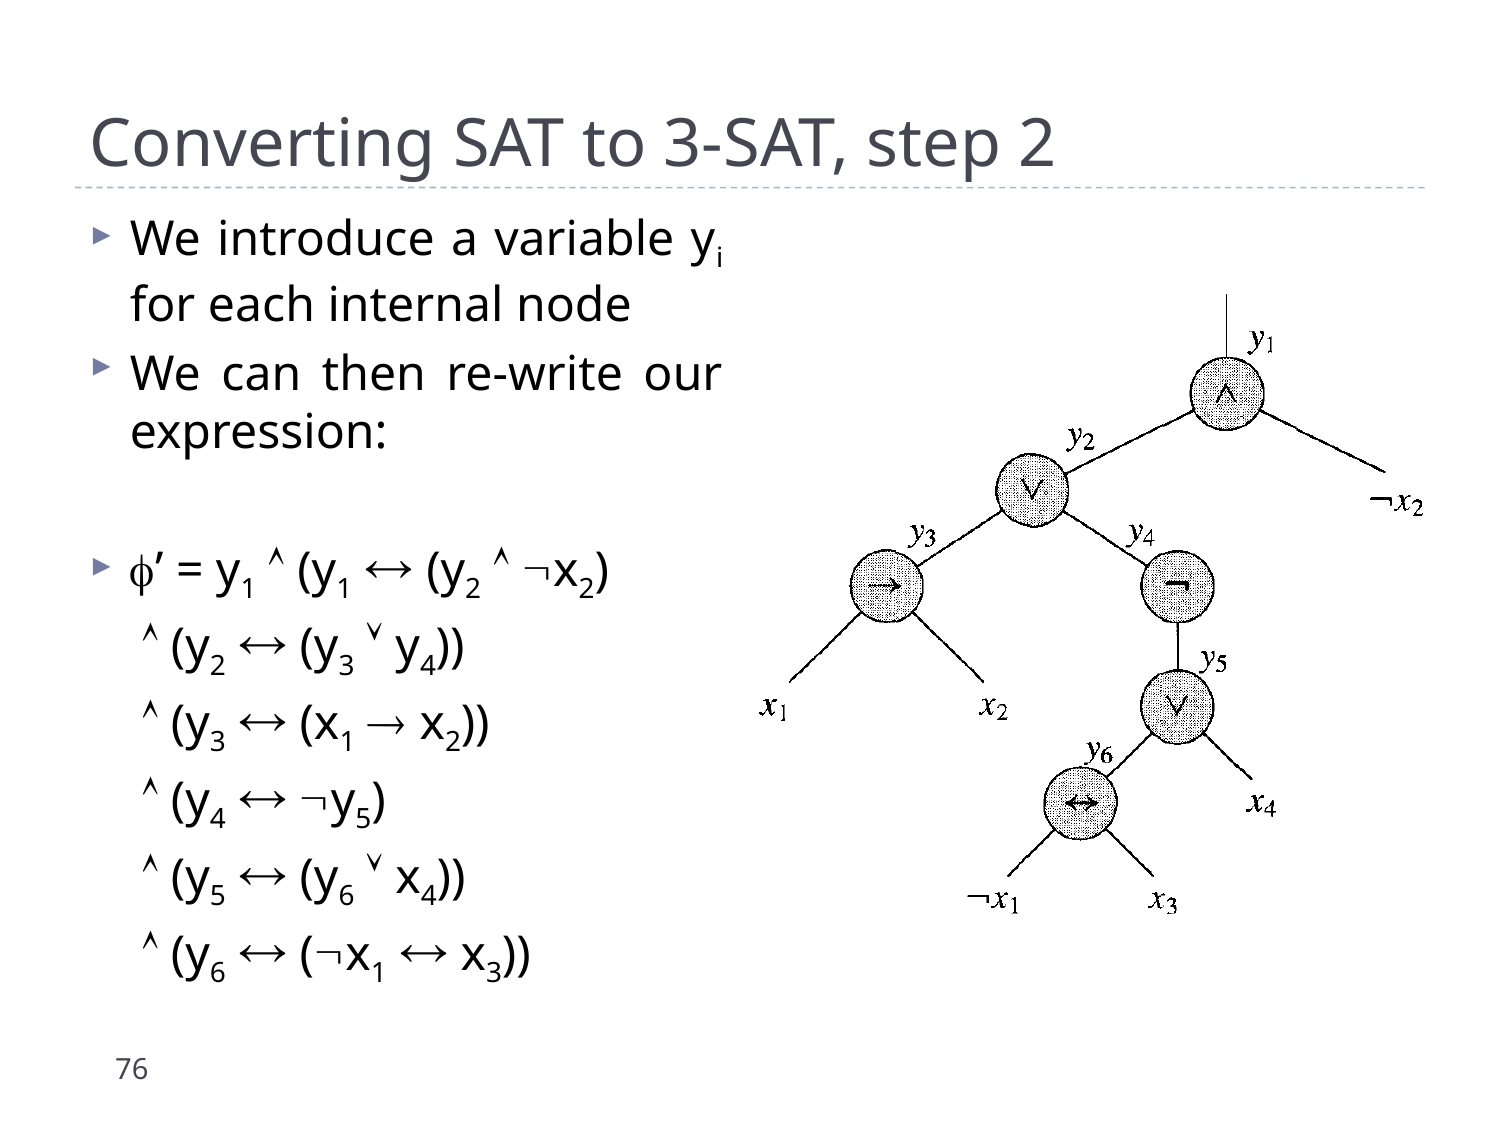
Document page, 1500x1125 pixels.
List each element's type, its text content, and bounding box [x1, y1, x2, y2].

slide_number 76 [100, 1042, 426, 1103]
list We introduce a variable yi for each internal node We can then re-write our expression: ’ = y1  (y1  (y2  x2)  (y2  (y3  y4))  (y3  (x1  x2))  (y4  y5)  (y5  (y6  x4))  (y6  (x1  x3)) [75, 200, 738, 1010]
title Converting SAT to 3-SAT, step 2 [75, 37, 1425, 188]
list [759, 294, 1424, 915]
